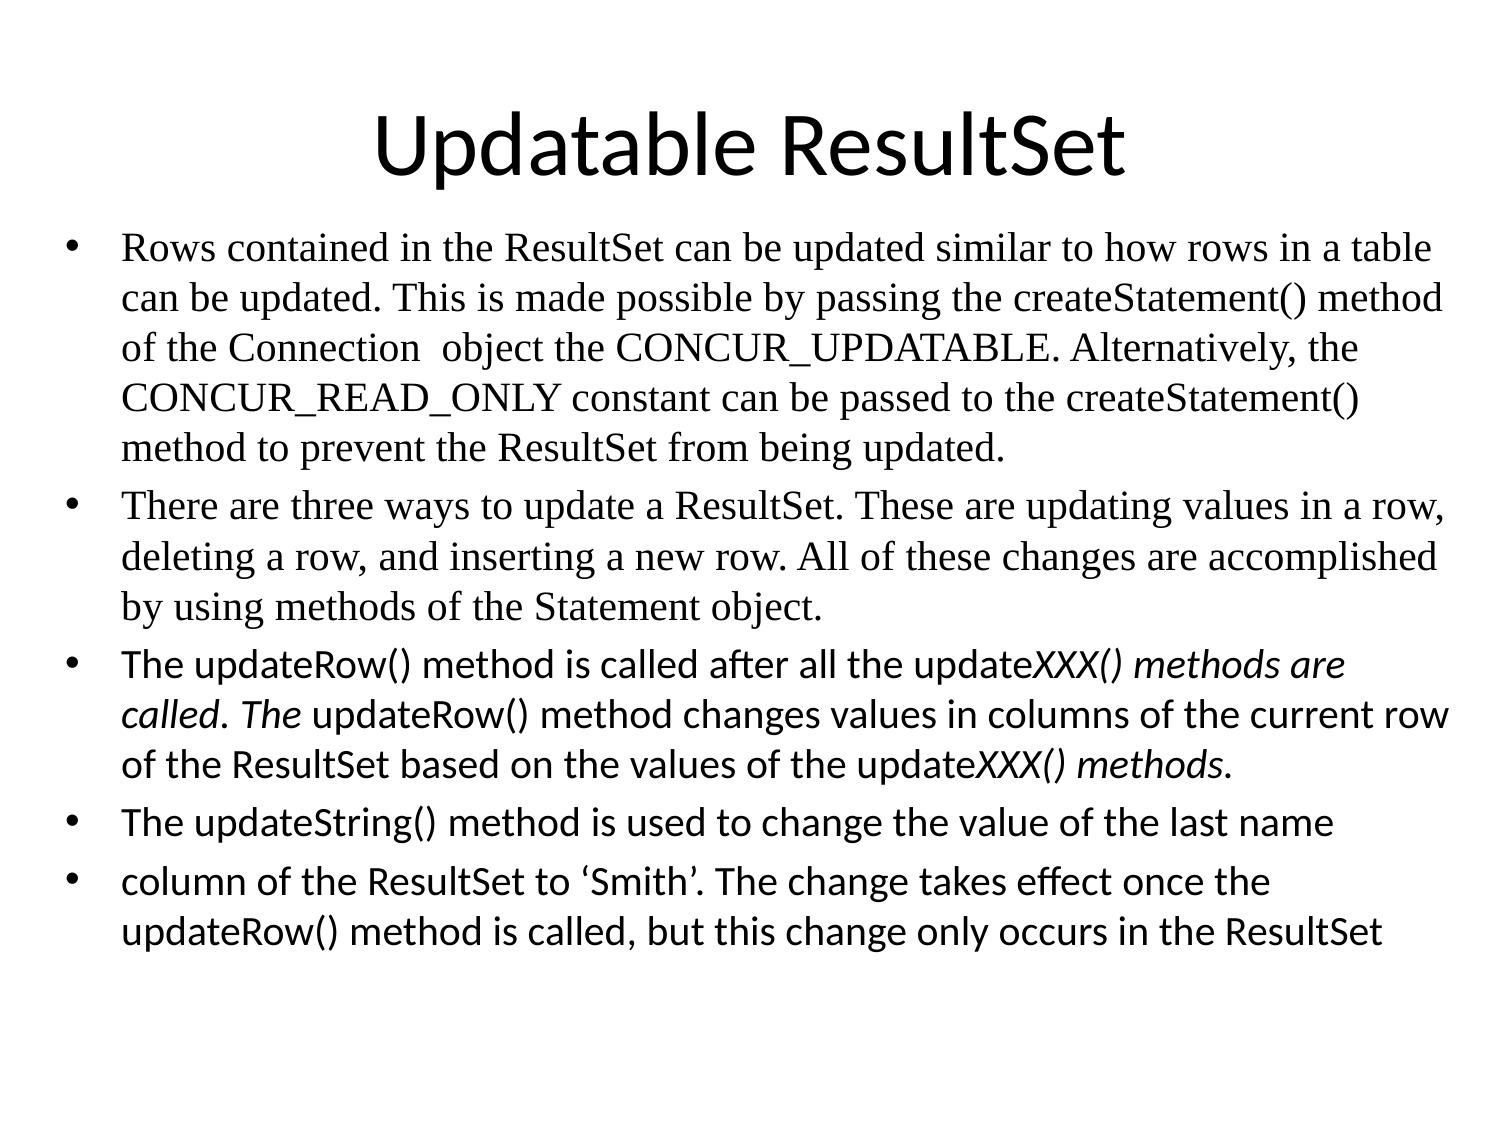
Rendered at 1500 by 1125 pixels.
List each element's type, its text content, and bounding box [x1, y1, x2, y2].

title Updatable ResultSet [75, 45, 1425, 212]
list Rows contained in the ResultSet can be updated similar to how rows in a table can be updated. This is made possible by passing the createStatement() method of the Connection object the CONCUR_UPDATABLE. Alternatively, the CONCUR_READ_ONLY constant can be passed to the createStatement() method to prevent the ResultSet from being updated. There are three ways to update a ResultSet. These are updating values in a row, deleting a row, and inserting a new row. All of these changes are accomplished by using methods of the Statement object. The updateRow() method is called after all the updateXXX() methods are called. The updateRow() method changes values in columns of the current row of the ResultSet based on the values of the updateXXX() methods. The updateString() method is used to change the value of the last name column of the ResultSet to ‘Smith’. The change takes effect once the updateRow() method is called, but this change only occurs in the ResultSet [50, 212, 1475, 1063]
